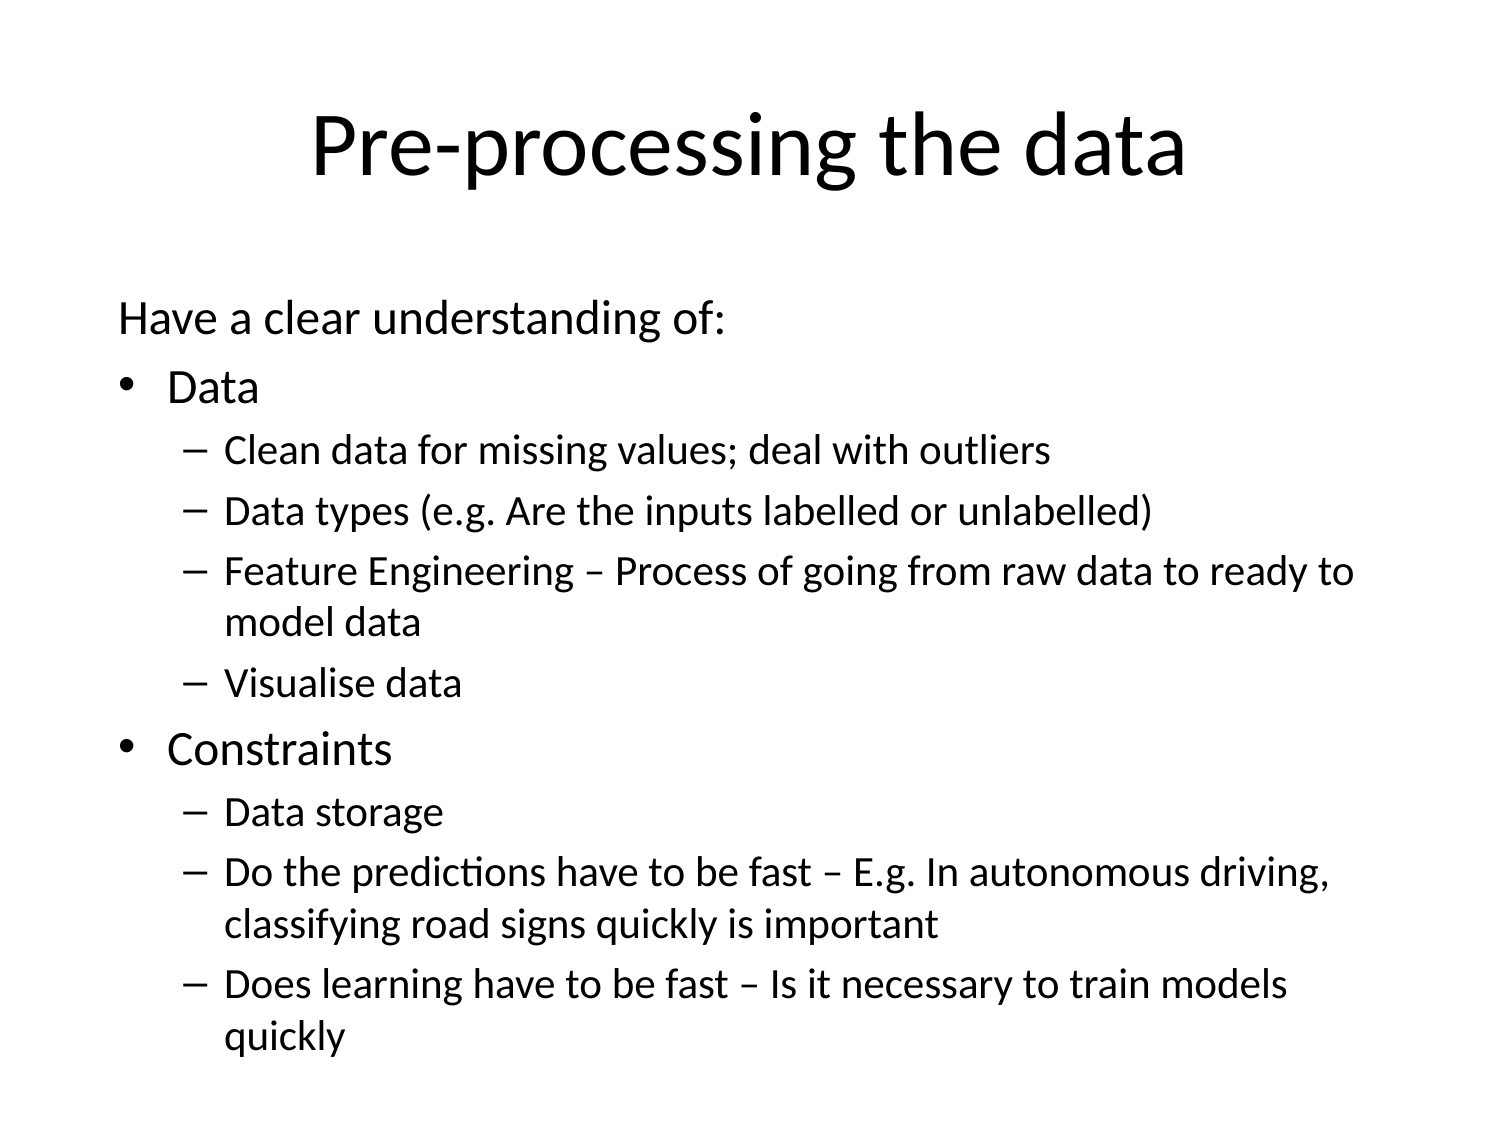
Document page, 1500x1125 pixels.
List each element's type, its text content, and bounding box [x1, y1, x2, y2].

title Pre-processing the data [75, 45, 1425, 233]
list Have a clear understanding of: Data Clean data for missing values; deal with outliers Data types (e.g. Are the inputs labelled or unlabelled) Feature Engineering – Process of going from raw data to ready to model data Visualise data Constraints Data storage Do the predictions have to be fast – E.g. In autonomous driving, classifying road signs quickly is important Does learning have to be fast – Is it necessary to train models quickly [103, 277, 1397, 1077]
